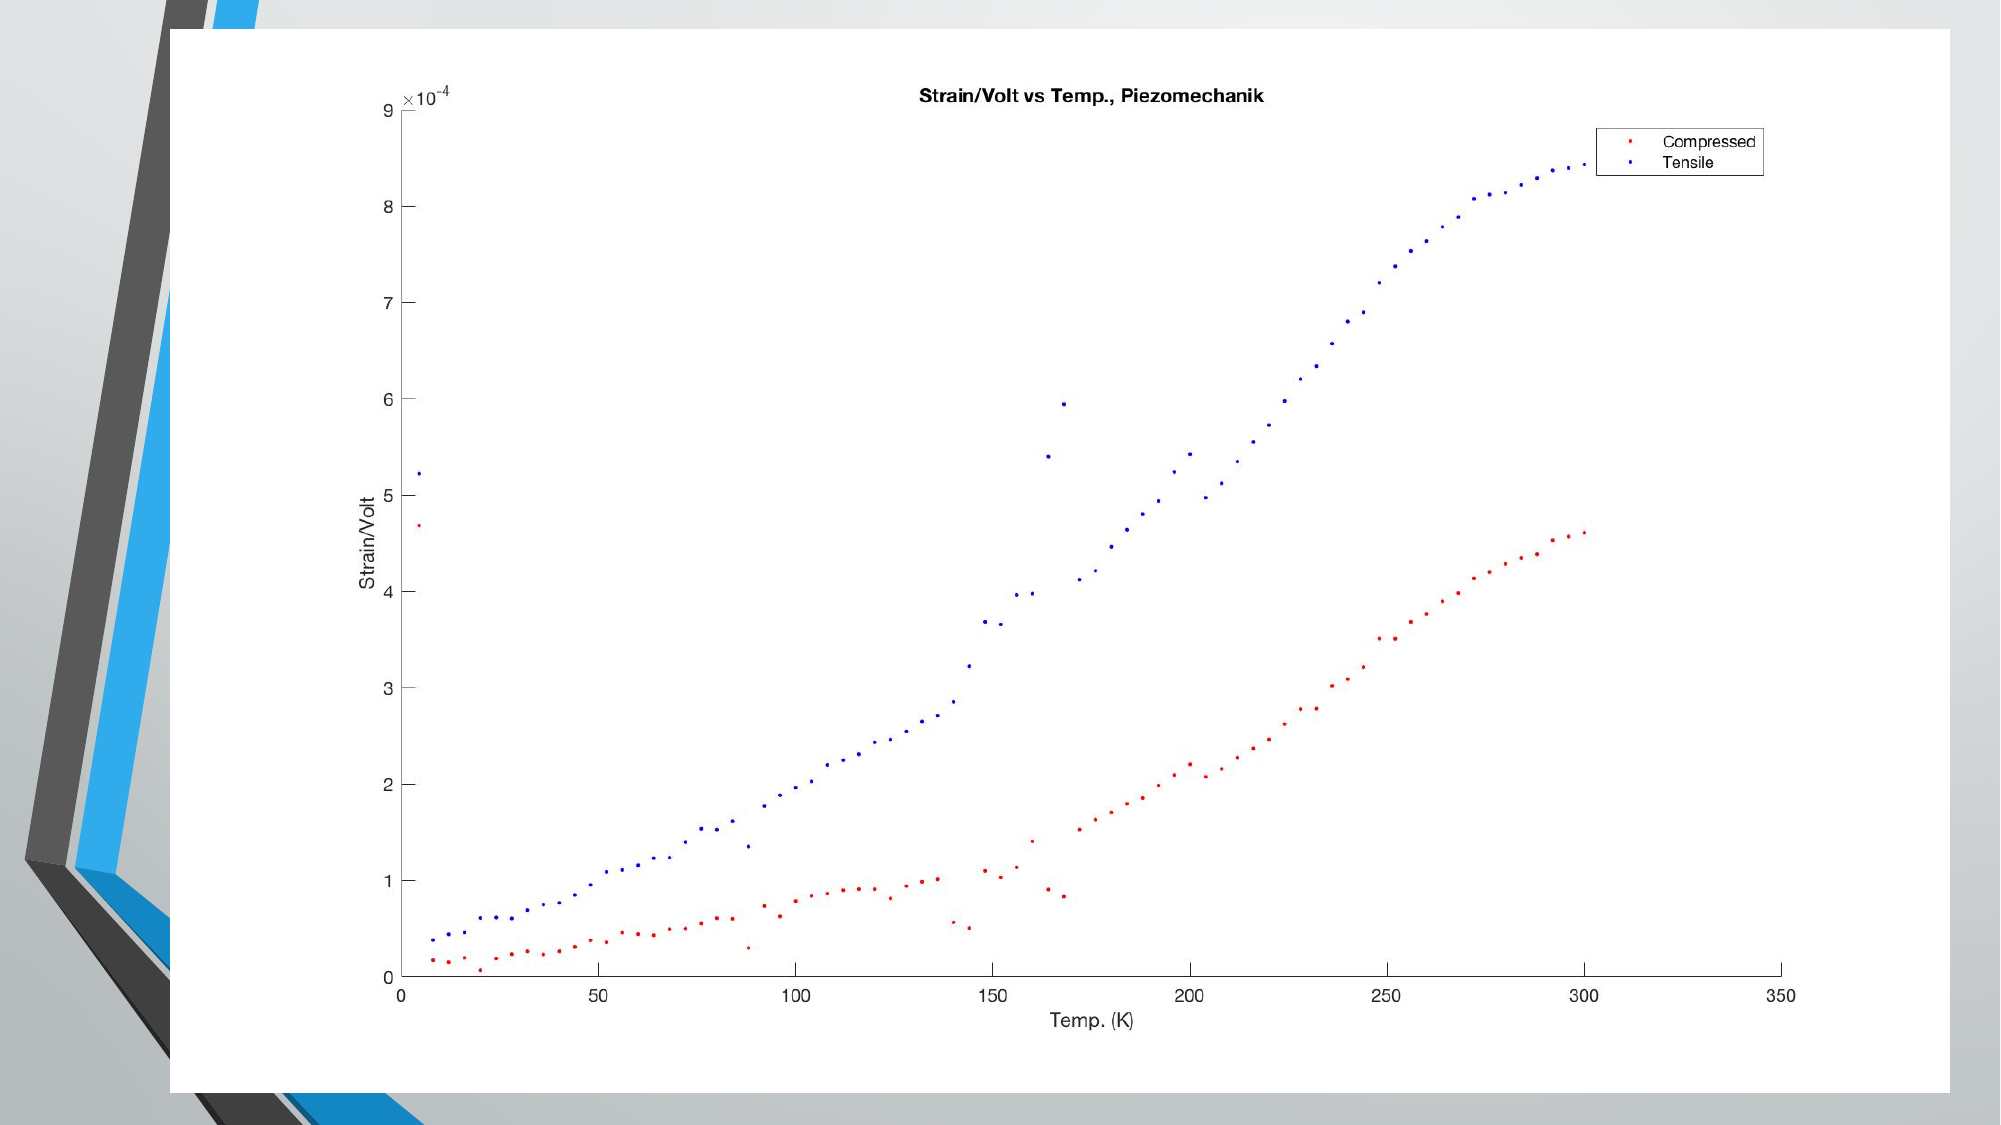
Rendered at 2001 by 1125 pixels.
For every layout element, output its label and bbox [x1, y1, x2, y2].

picture [170, 29, 1951, 1093]
